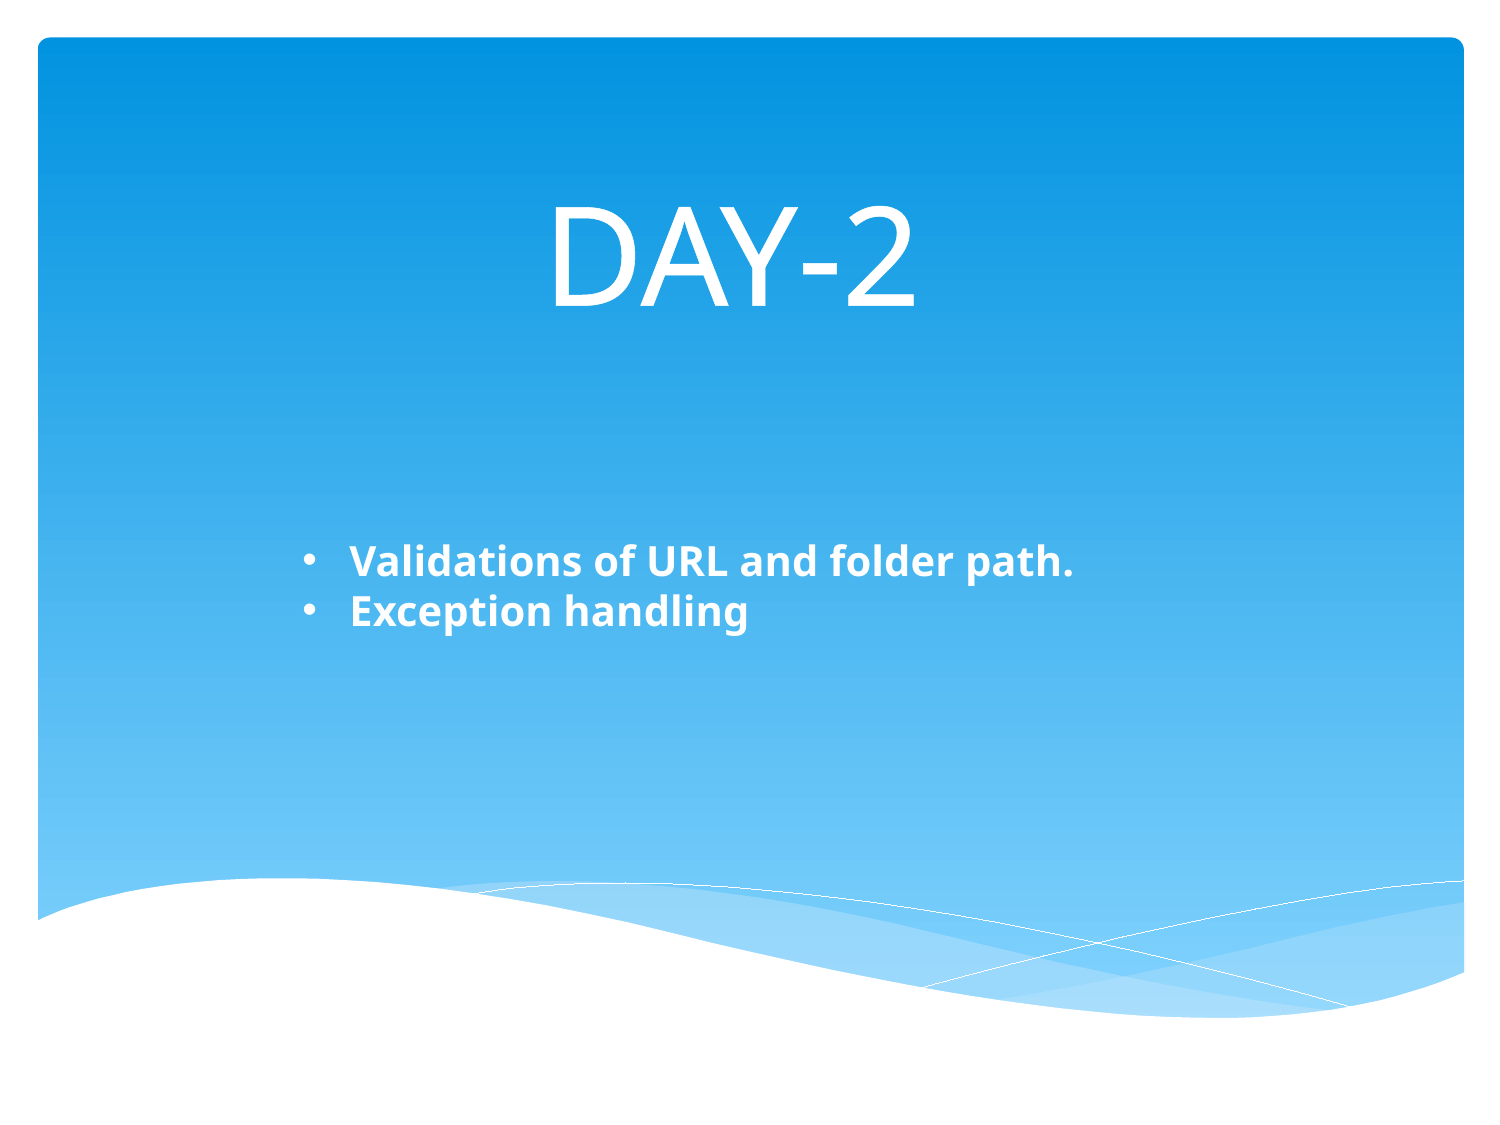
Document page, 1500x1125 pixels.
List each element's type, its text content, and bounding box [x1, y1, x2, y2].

text_box Validations of URL and folder path. Exception handling [287, 527, 1280, 642]
text_box DAY-2 [528, 160, 936, 341]
